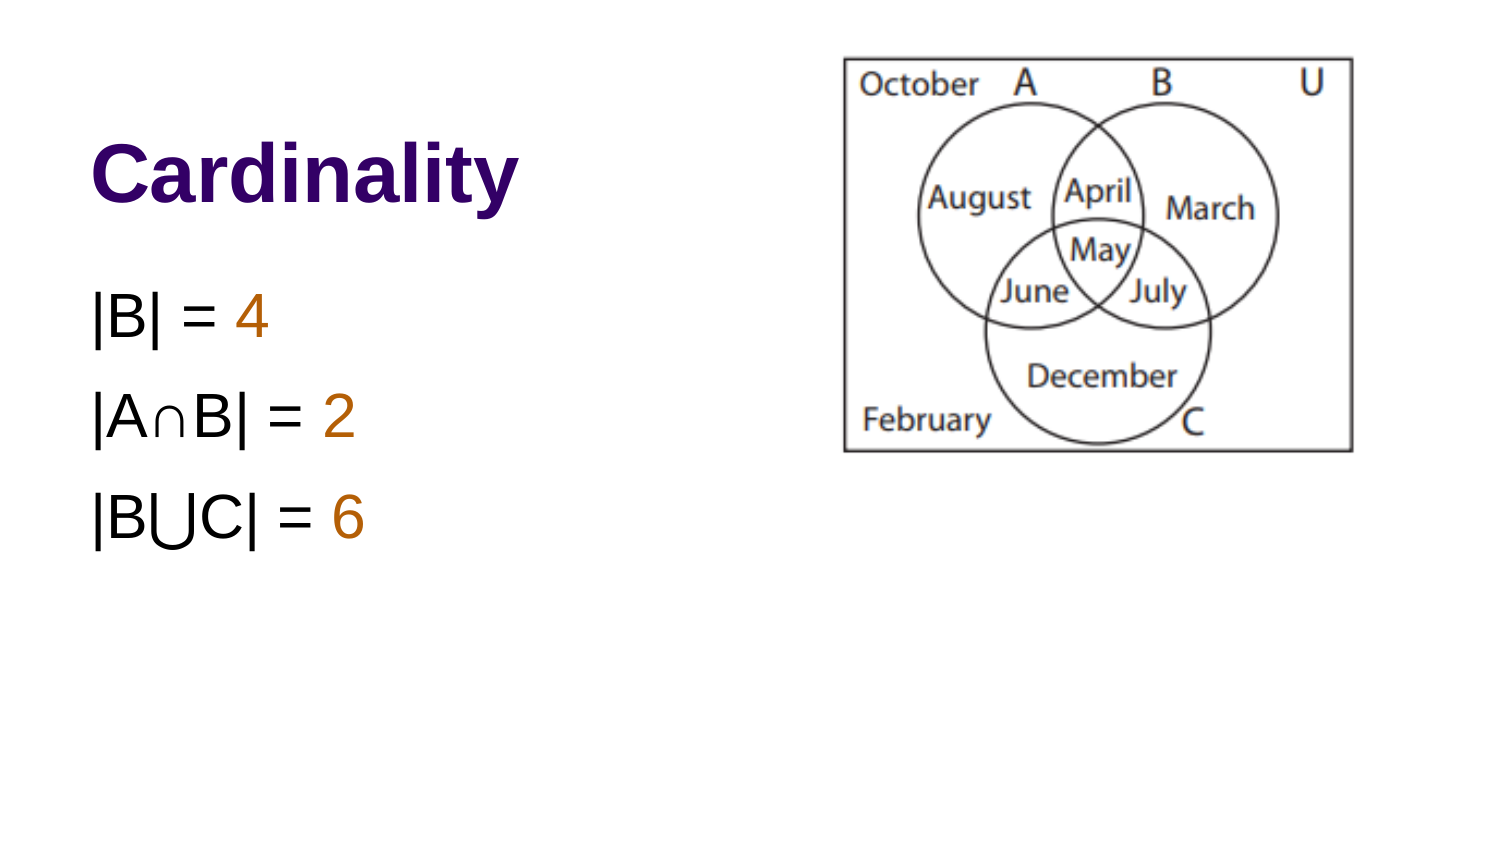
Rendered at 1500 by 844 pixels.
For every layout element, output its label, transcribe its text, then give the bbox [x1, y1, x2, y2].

picture [831, 48, 1365, 465]
title Cardinality [75, 15, 1313, 206]
list |B| = 4 |A∩B| = 2 |B⋃C| = 6 [75, 206, 1425, 633]
